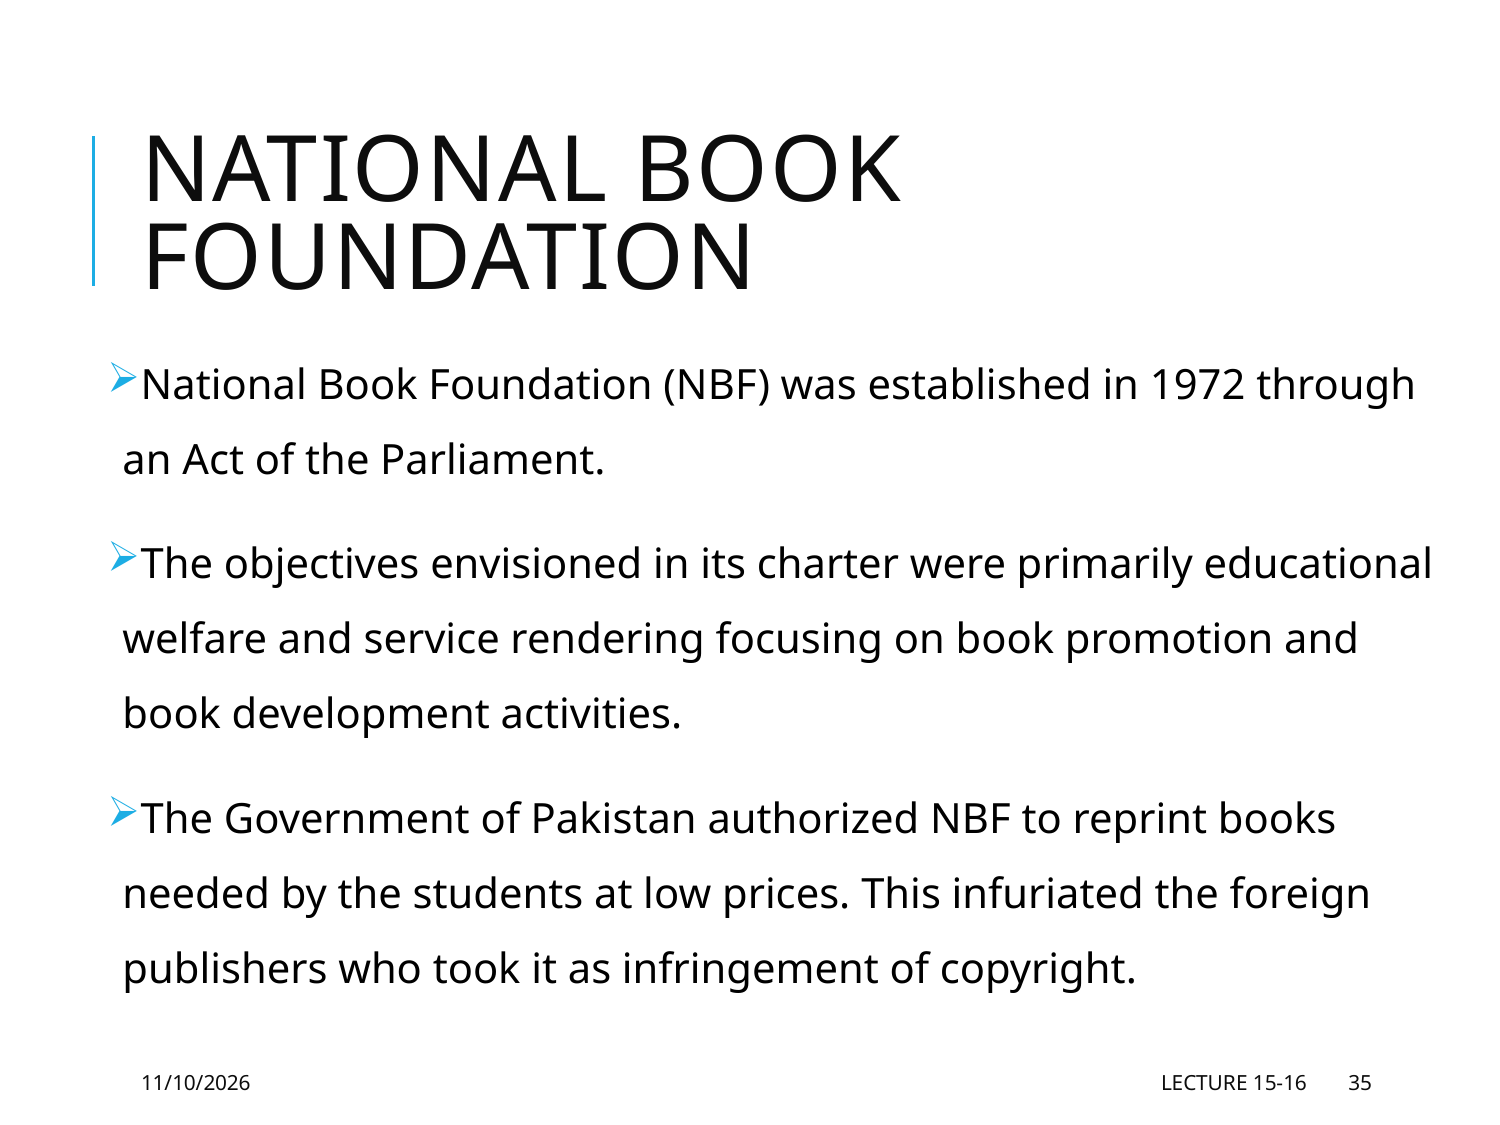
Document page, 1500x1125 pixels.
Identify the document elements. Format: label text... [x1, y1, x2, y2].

slide_number 35 [1333, 1061, 1454, 1107]
footer Lecture 15-16 [595, 1061, 1322, 1107]
title National book foundation [126, 96, 1322, 324]
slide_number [126, 1061, 392, 1107]
list National Book Foundation (NBF) was established in 1972 through an Act of the Parliament. The objectives envisioned in its charter were primarily educational welfare and service rendering focusing on book promotion and book development activities. The Government of Pakistan authorized NBF to reprint books needed by the students at low prices. This infuriated the foreign publishers who took it as infringement of copyright. [99, 324, 1450, 1025]
